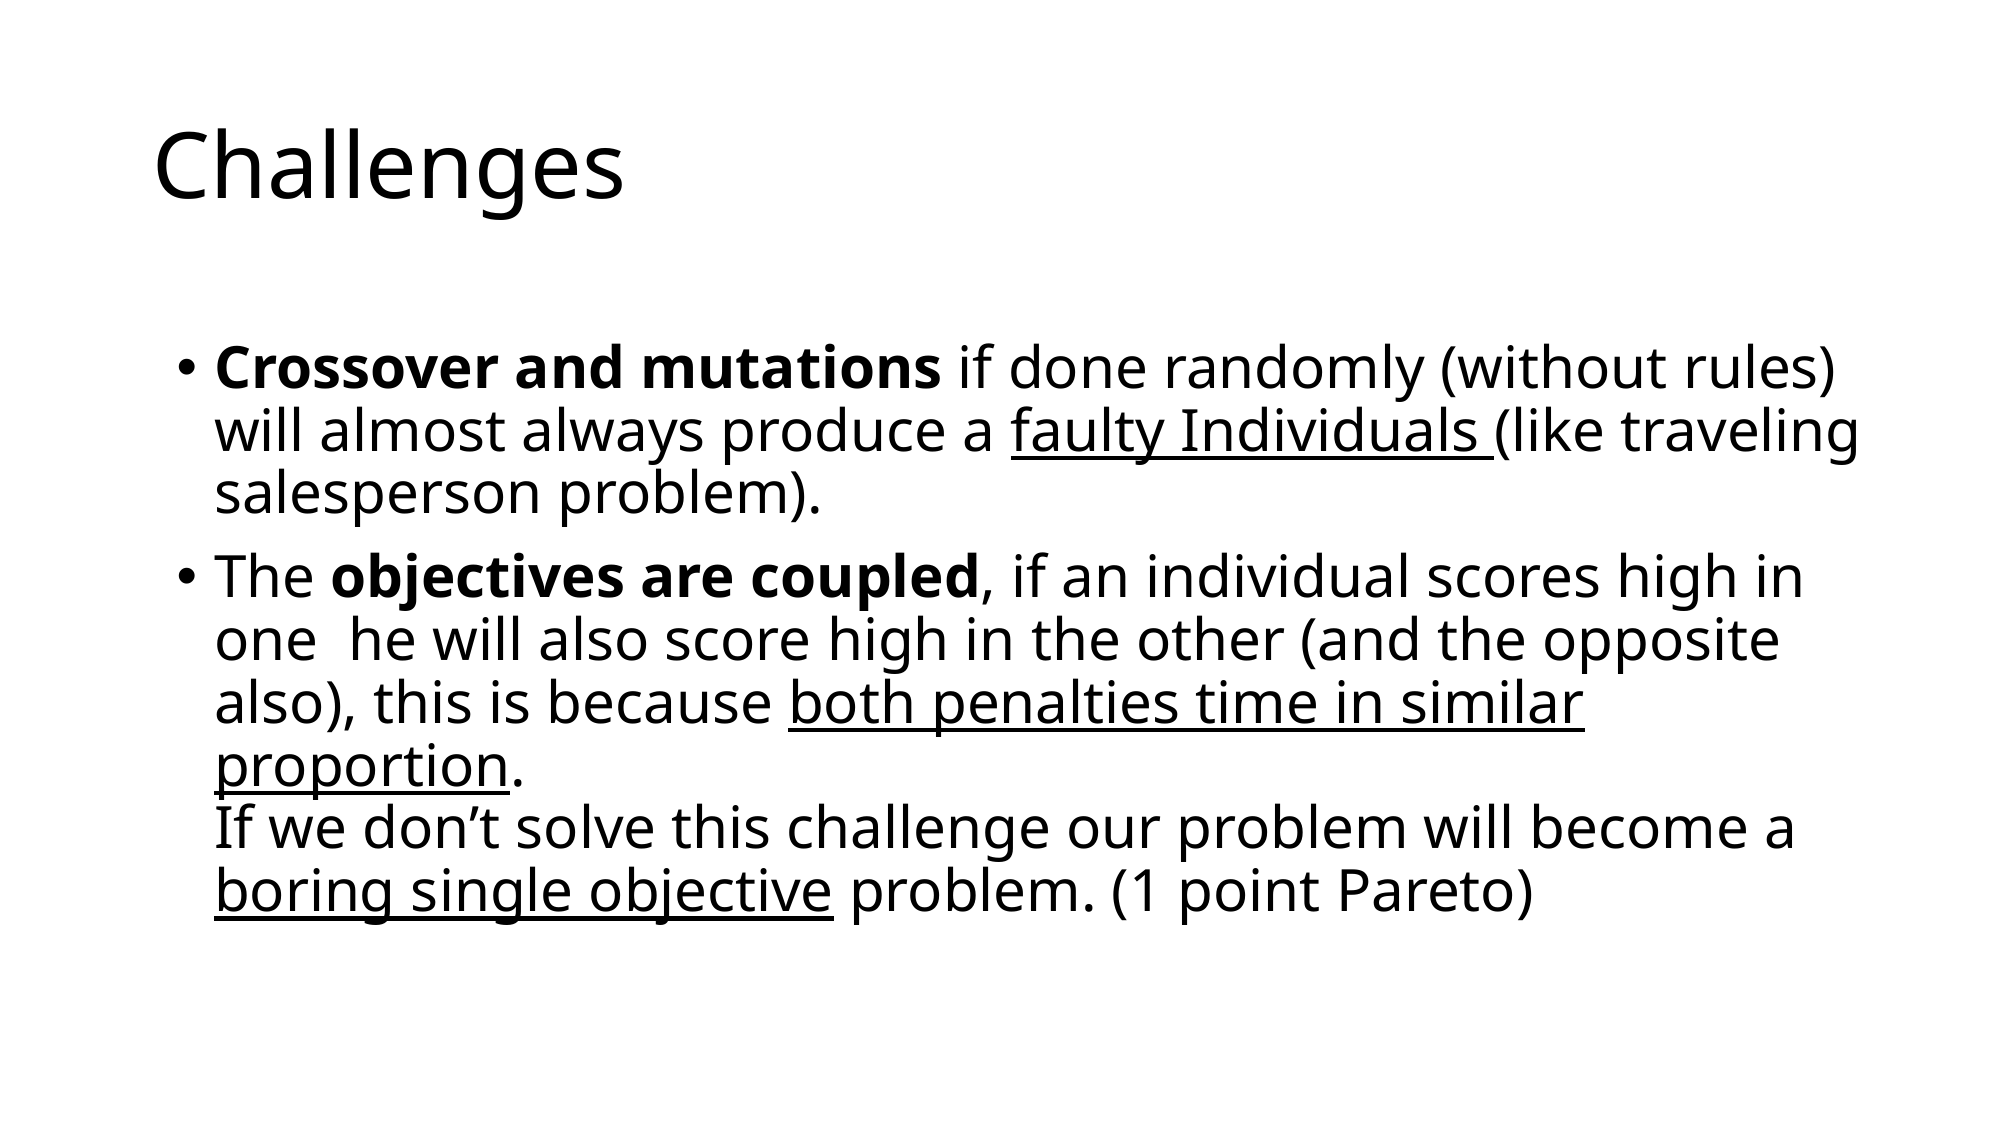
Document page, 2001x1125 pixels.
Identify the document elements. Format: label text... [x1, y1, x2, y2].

text_box Crossover and mutations if done randomly (without rules) will almost always produce a faulty Individuals (like traveling salesperson problem). The objectives are coupled, if an individual scores high in one he will also score high in the other (and the opposite also), this is because both penalties time in similar proportion. If we don’t solve this challenge our problem will become a boring single objective problem. (1 point Pareto) [161, 330, 1887, 1088]
title Challenges [137, 59, 1863, 278]
